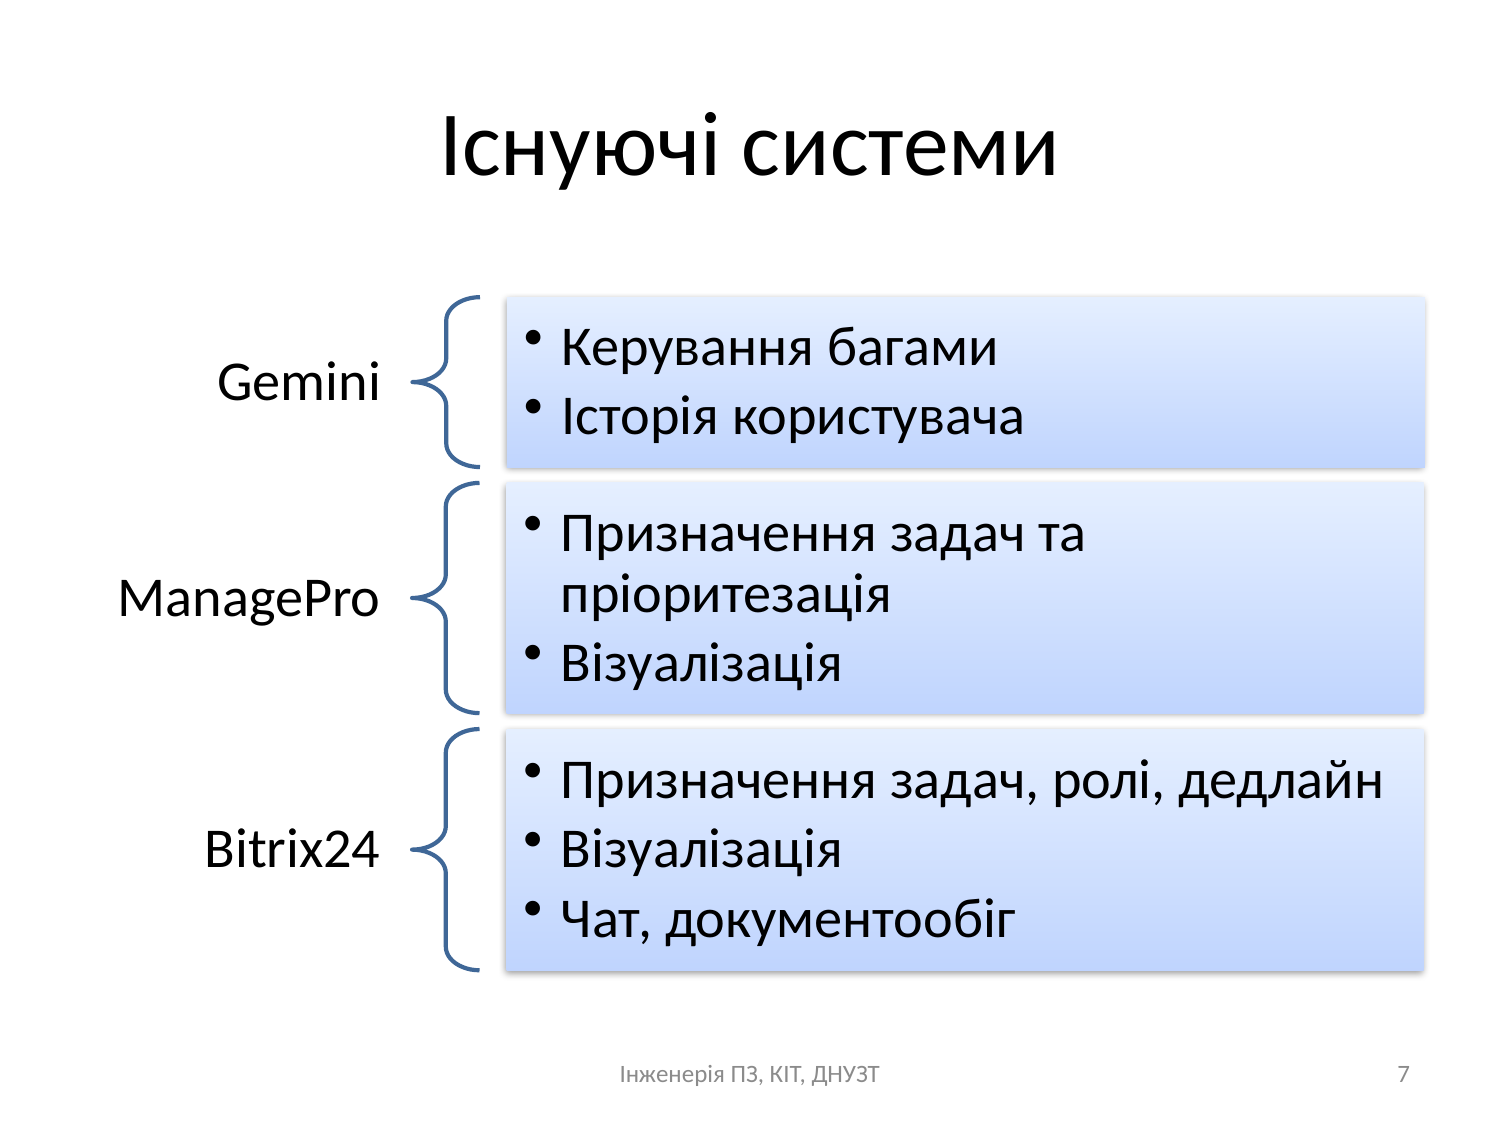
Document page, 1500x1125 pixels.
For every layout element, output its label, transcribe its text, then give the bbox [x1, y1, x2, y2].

title Існуючі системи [75, 45, 1425, 233]
footer Інженерія ПЗ, КІТ, ДНУЗТ [512, 1042, 988, 1103]
slide_number 7 [1074, 1042, 1425, 1103]
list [74, 262, 1426, 1006]
